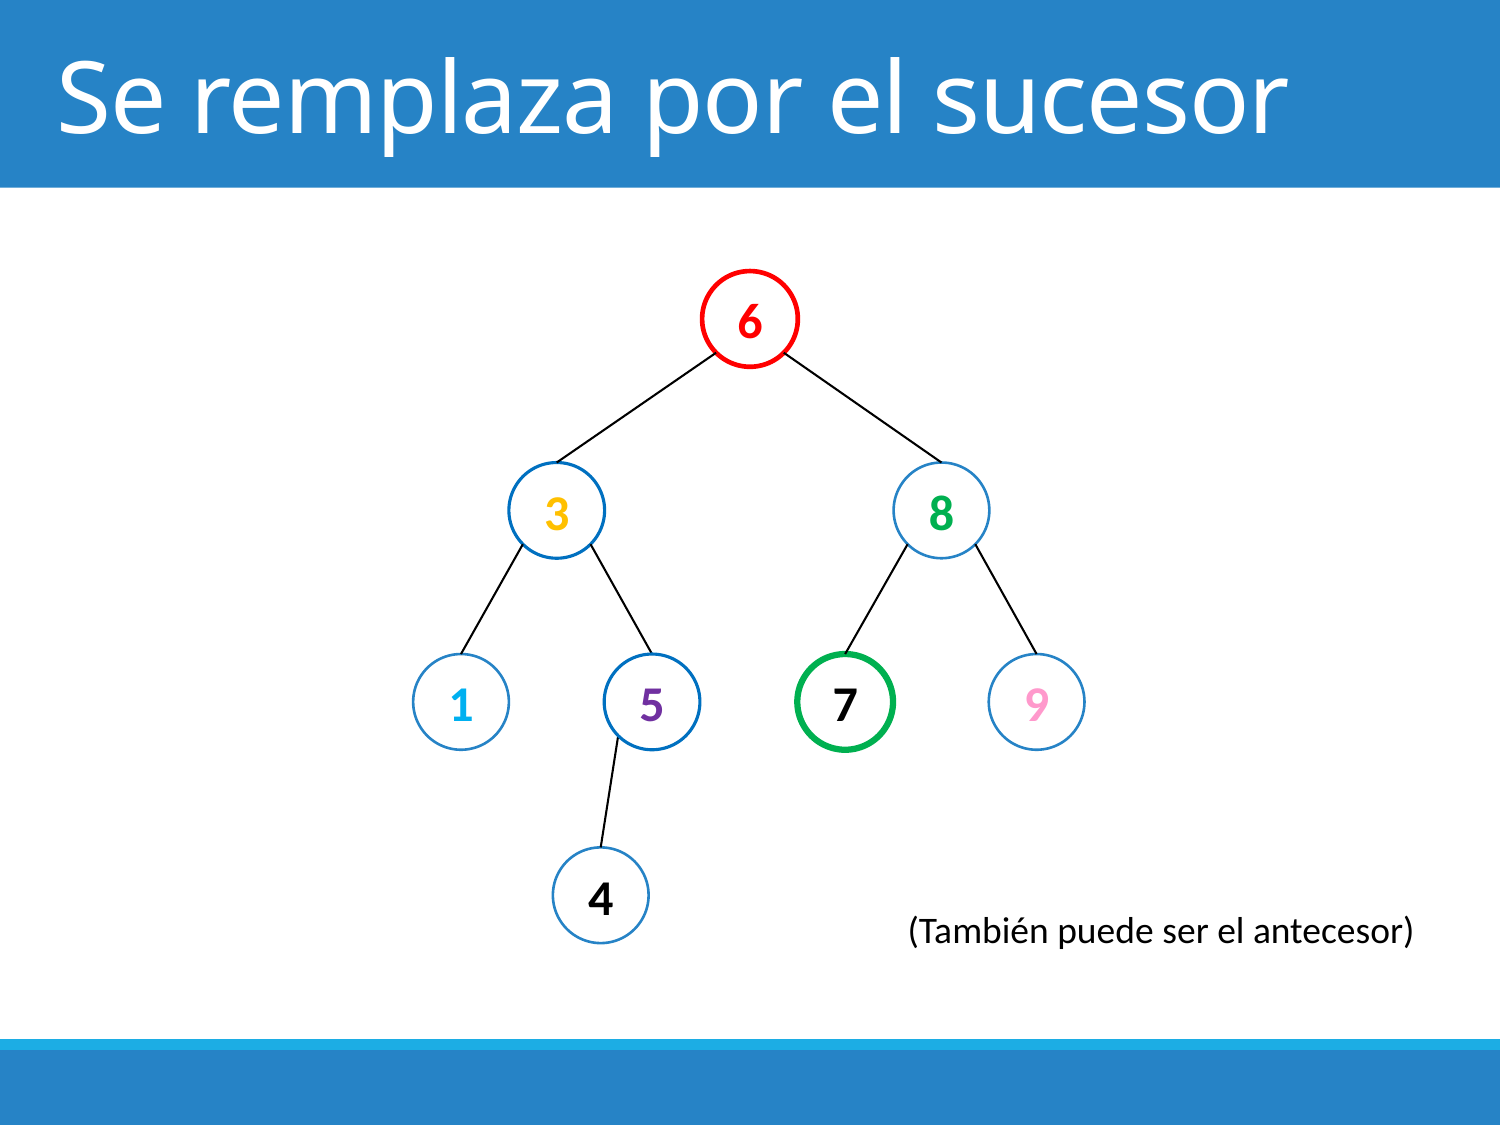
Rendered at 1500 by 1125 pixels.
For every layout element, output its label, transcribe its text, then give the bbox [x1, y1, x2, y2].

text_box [844, 543, 909, 655]
text_box 5 [602, 653, 702, 752]
title Se remplaza por el sucesor [41, 0, 1459, 188]
text_box 1 [411, 652, 511, 752]
text_box 4 [551, 846, 650, 945]
text_box 7 [796, 652, 895, 752]
text_box 8 [892, 461, 991, 560]
text_box 9 [987, 653, 1086, 752]
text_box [600, 735, 619, 848]
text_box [460, 543, 524, 655]
text_box 6 [700, 269, 800, 369]
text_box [783, 352, 942, 464]
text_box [590, 543, 653, 655]
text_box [974, 543, 1038, 655]
text_box 3 [507, 461, 606, 560]
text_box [556, 352, 717, 464]
text_box (También puede ser el antecesor) [892, 898, 1439, 959]
